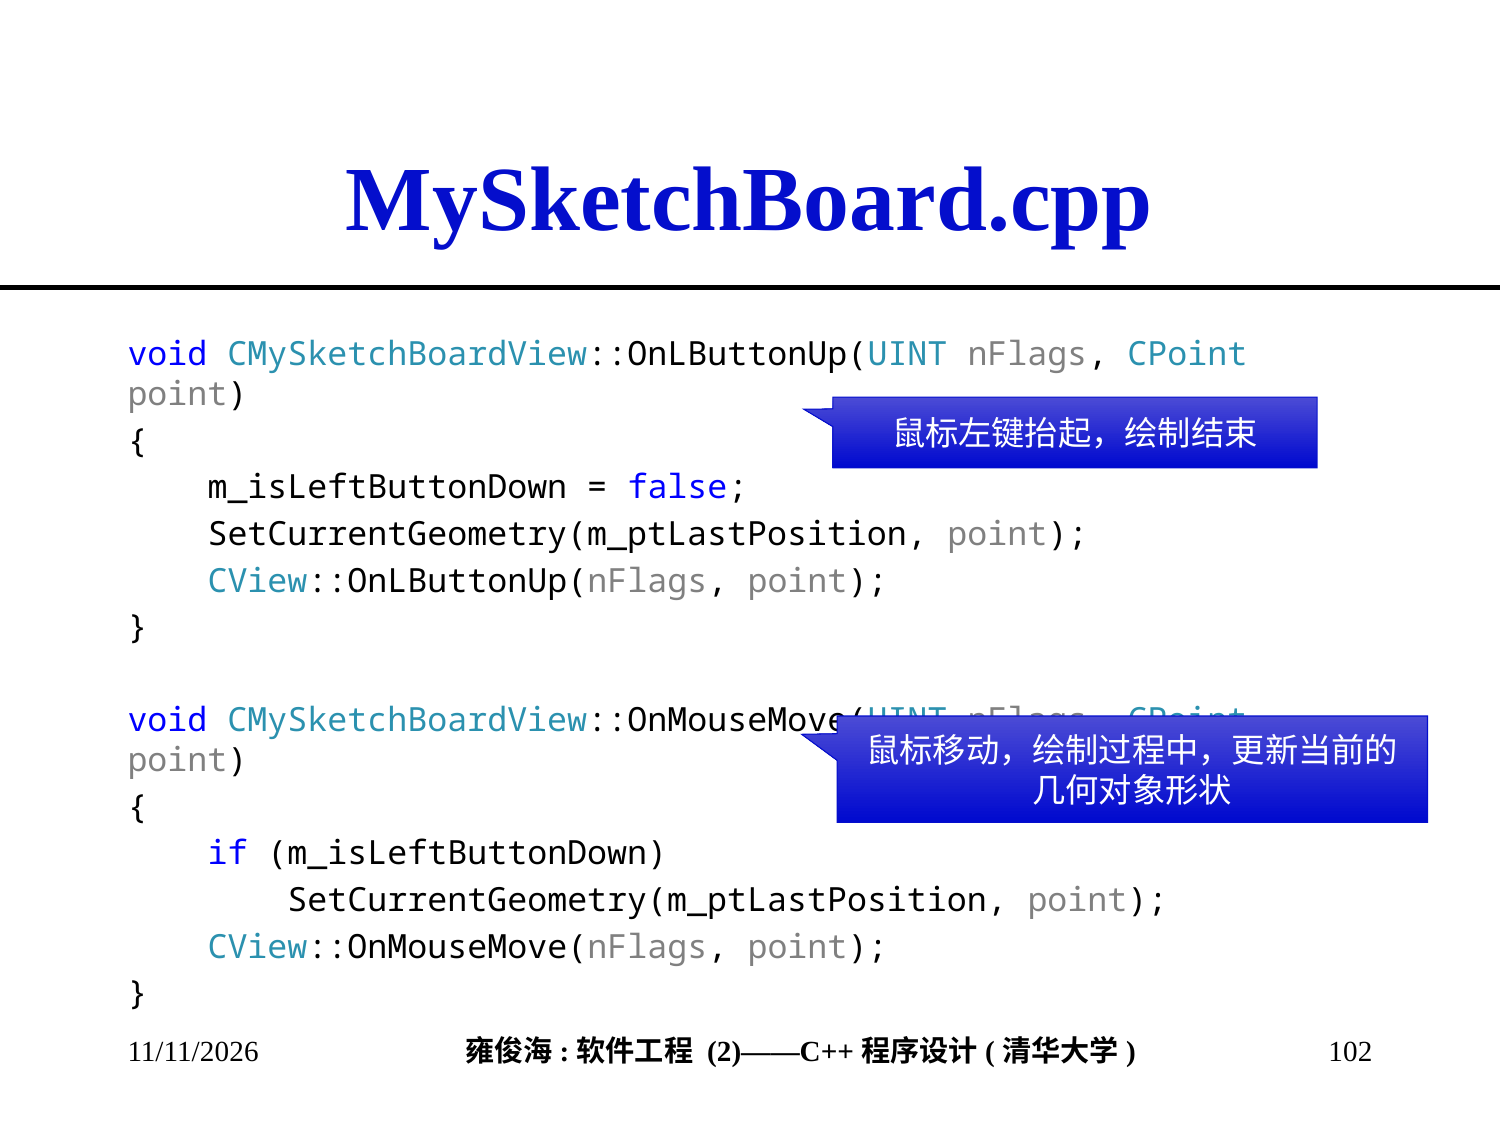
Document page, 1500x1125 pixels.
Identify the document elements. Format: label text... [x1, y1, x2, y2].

text_box 鼠标移动，绘制过程中，更新当前的几何对象形状 [800, 715, 1429, 823]
slide_number 102 [1074, 1025, 1388, 1100]
list void CMySketchBoardView::OnLButtonUp(UINT nFlags, CPoint point) { m_isLeftButtonDown = false; SetCurrentGeometry(m_ptLastPosition, point); CView::OnLButtonUp(nFlags, point); } void CMySketchBoardView::OnMouseMove(UINT nFlags, CPoint point) { if (m_isLeftButtonDown) SetCurrentGeometry(m_ptLastPosition, point); CView::OnMouseMove(nFlags, point); } [112, 324, 1388, 1000]
title MySketchBoard.cpp [112, 99, 1388, 288]
text_box 鼠标左键抬起，绘制结束 [801, 396, 1318, 469]
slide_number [112, 1025, 425, 1100]
